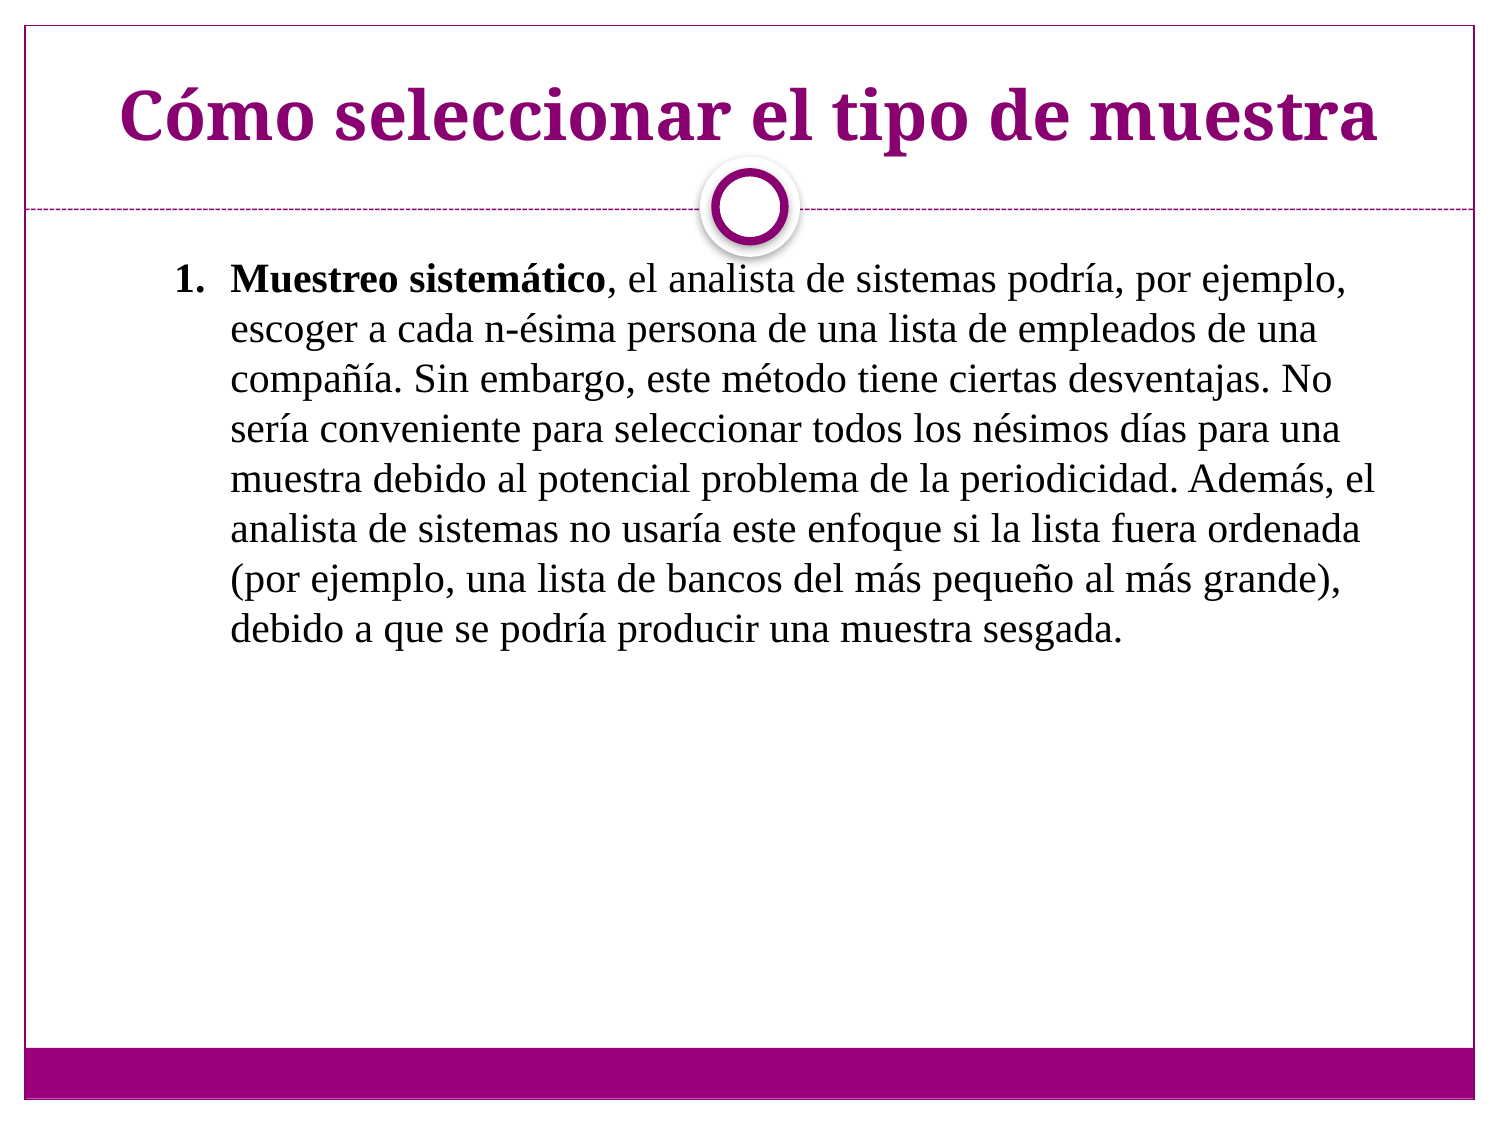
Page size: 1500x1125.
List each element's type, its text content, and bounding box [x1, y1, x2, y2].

title Cómo seleccionar el tipo de muestra [49, 37, 1450, 162]
text_box Muestreo sistemático, el analista de sistemas podría, por ejemplo, escoger a cada n-ésima persona de una lista de empleados de una compañía. Sin embargo, este método tiene ciertas desventajas. No sería conveniente para seleccionar todos los nésimos días para una muestra debido al potencial problema de la periodicidad. Además, el analista de sistemas no usaría este enfoque si la lista fuera ordenada (por ejemplo, una lista de bancos del más pequeño al más grande), debido a que se podría producir una muestra sesgada. [159, 243, 1435, 659]
